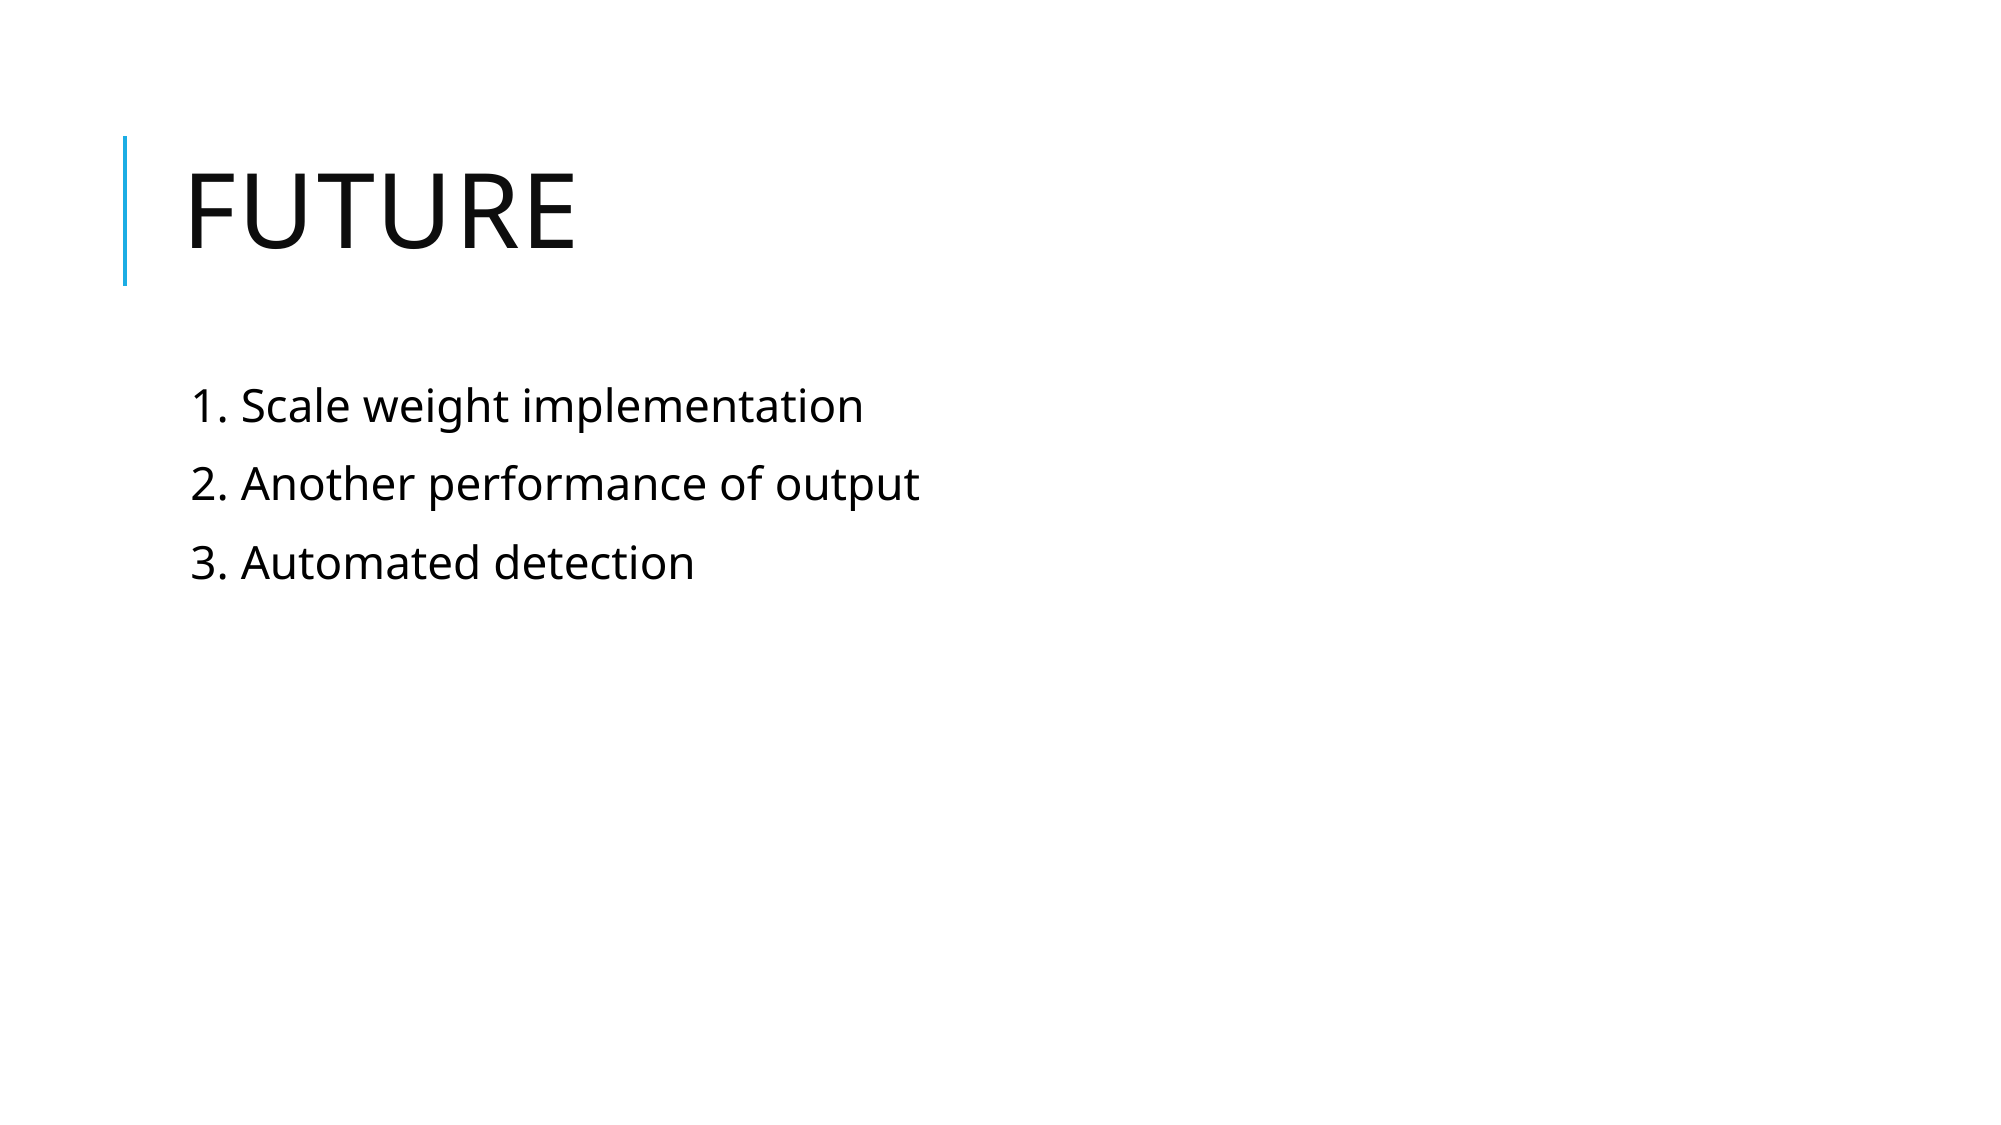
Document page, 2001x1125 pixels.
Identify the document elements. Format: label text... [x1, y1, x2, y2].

title Future [168, 96, 1763, 342]
list 1. Scale weight implementation 2. Another performance of output 3. Automated detection [168, 375, 1763, 1035]
